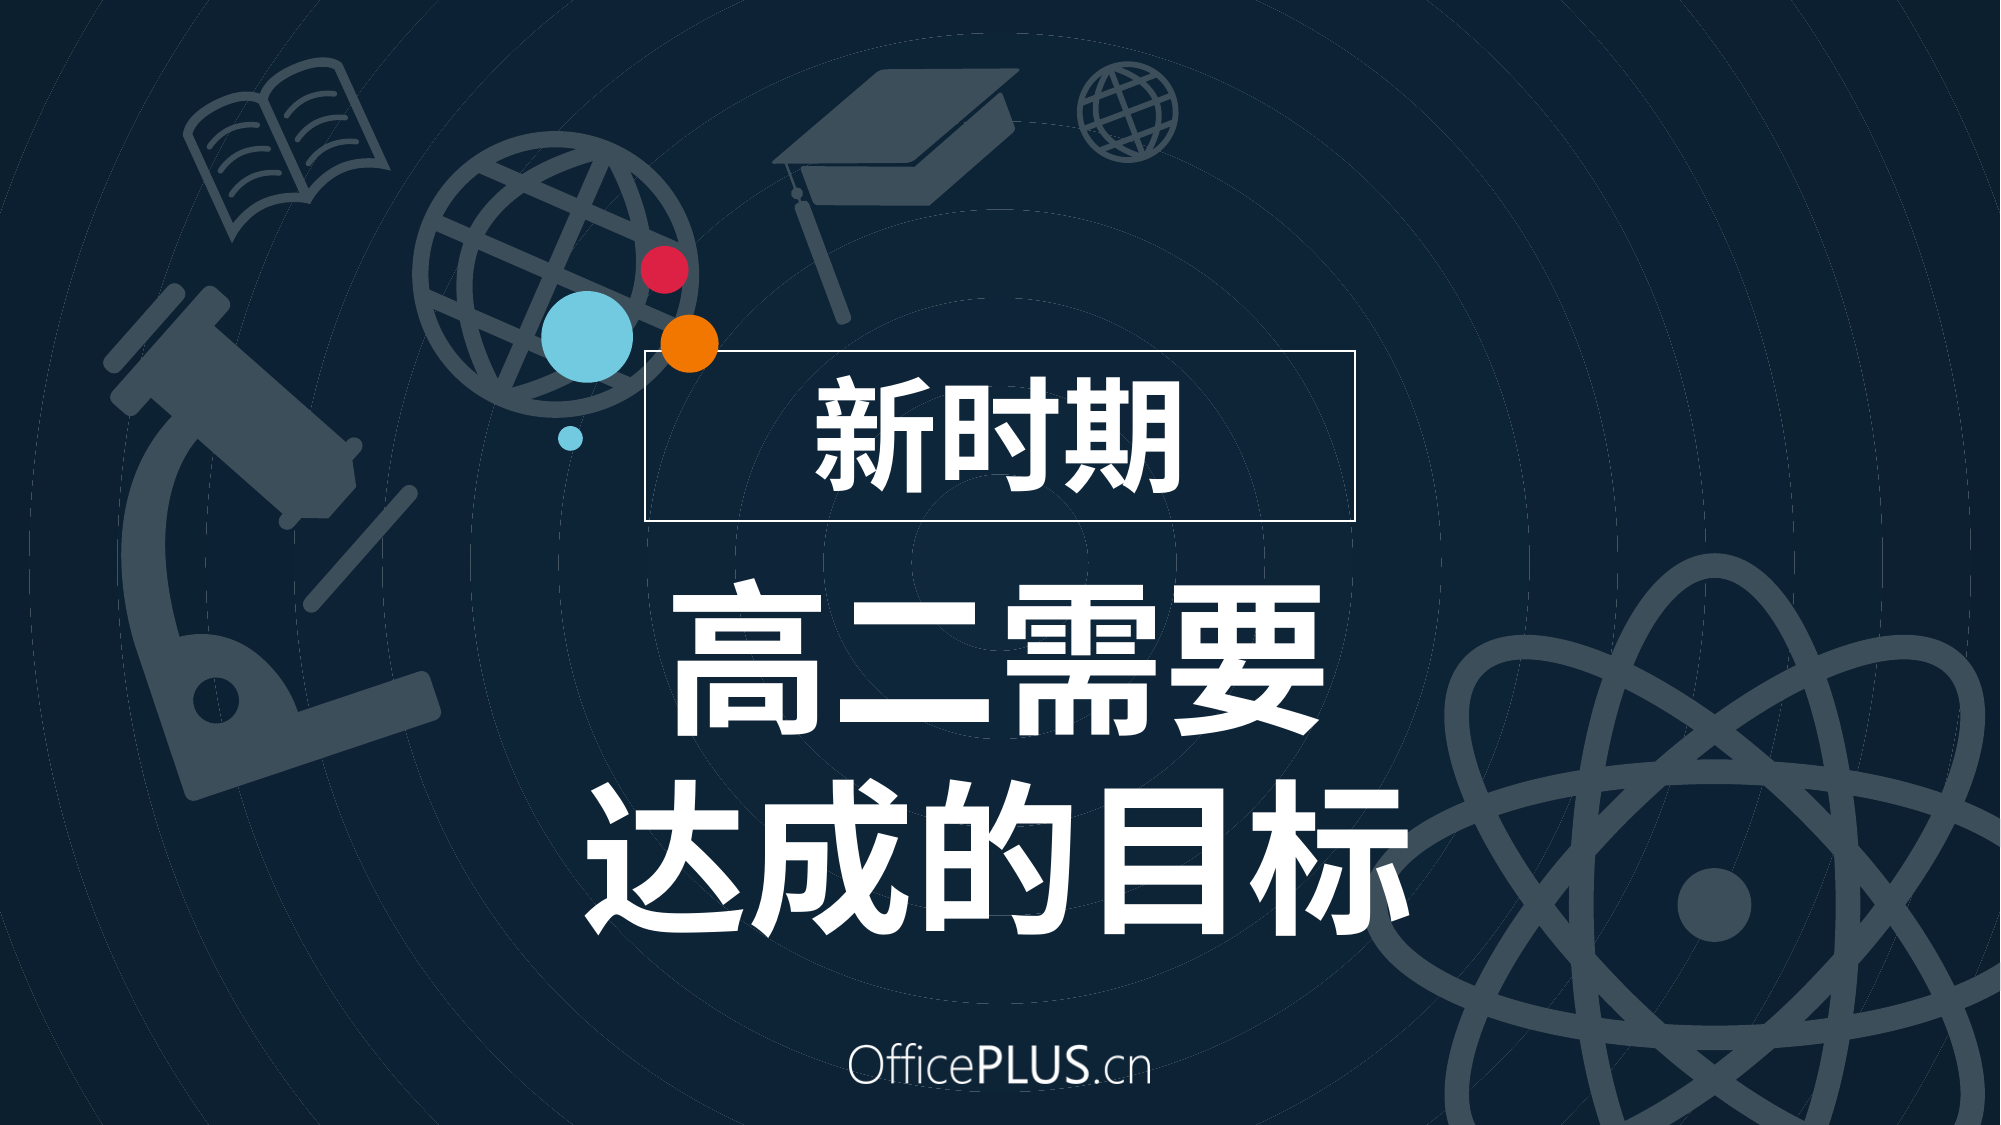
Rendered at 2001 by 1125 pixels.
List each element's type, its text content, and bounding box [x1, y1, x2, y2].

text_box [644, 350, 1356, 521]
picture [849, 1043, 1150, 1084]
text_box 高二需要 达成的目标 [500, 547, 1496, 963]
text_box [539, 235, 708, 466]
